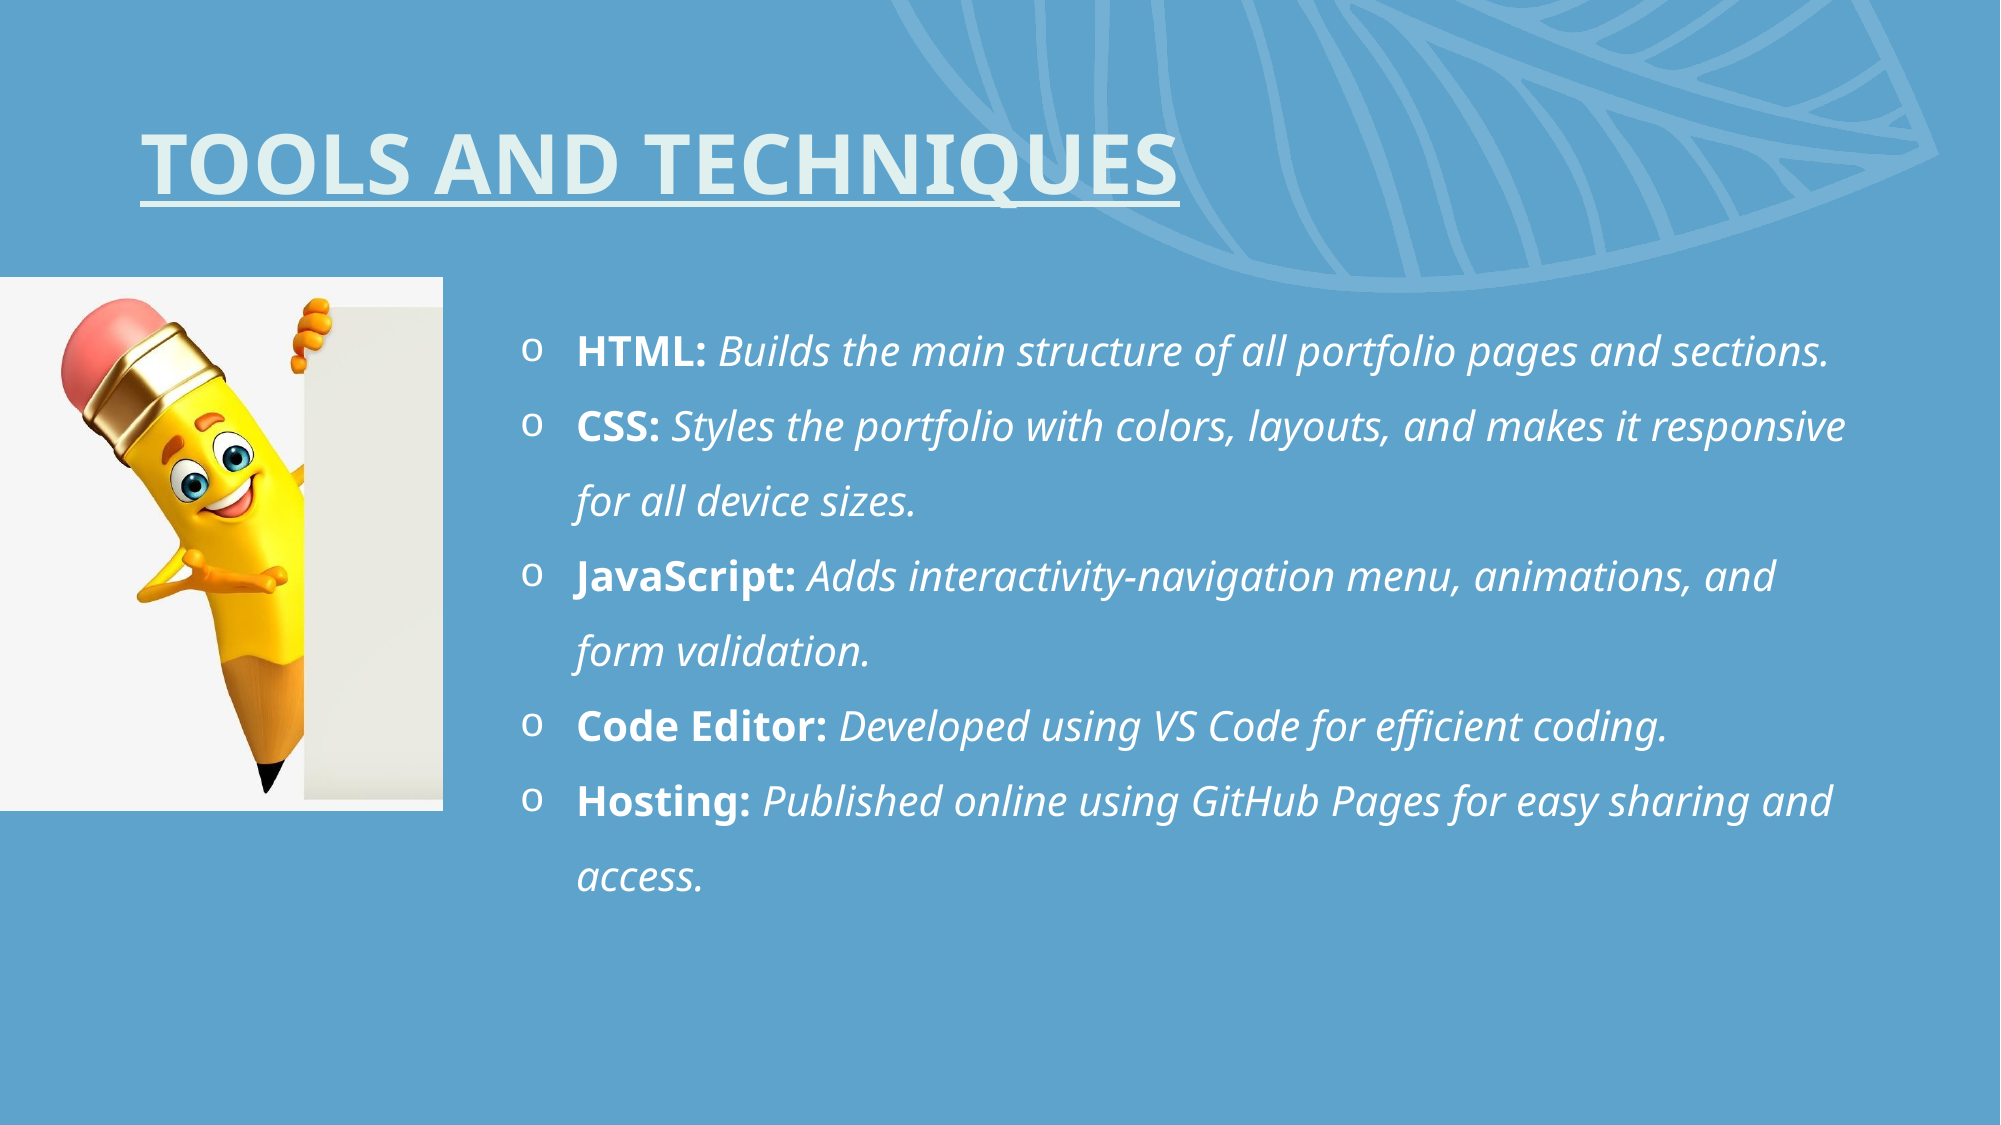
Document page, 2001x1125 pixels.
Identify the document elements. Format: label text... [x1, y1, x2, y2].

list HTML: Builds the main structure of all portfolio pages and sections. CSS: Styles the portfolio with colors, layouts, and makes it responsive for all device sizes. JavaScript: Adds interactivity-navigation menu, animations, and form validation. Code Editor: Developed using VS Code for efficient coding. Hosting: Published online using GitHub Pages for easy sharing and access. [504, 292, 1876, 1040]
title TOOLS AND TECHNIQUES [124, 116, 1876, 219]
picture [0, 277, 443, 811]
picture [888, 0, 1941, 293]
